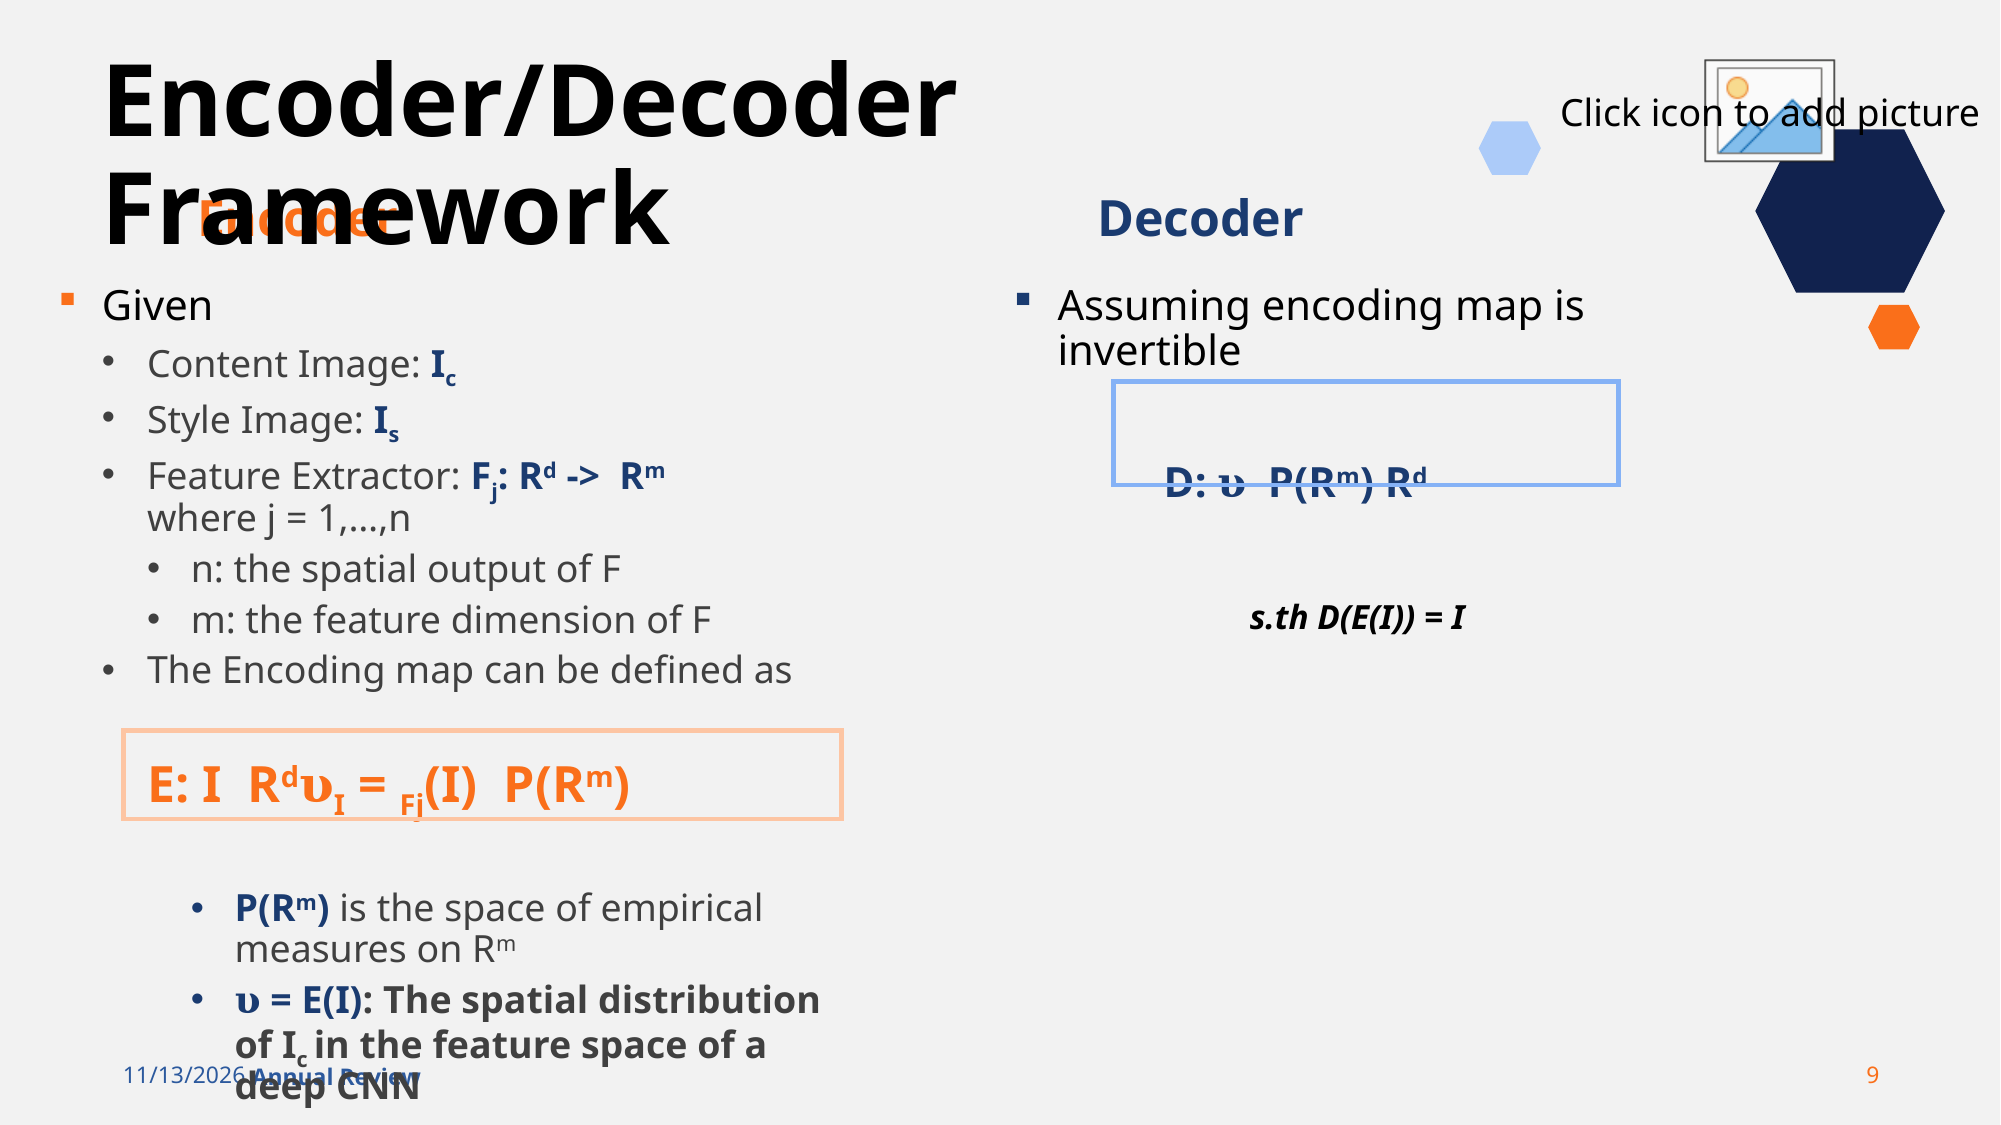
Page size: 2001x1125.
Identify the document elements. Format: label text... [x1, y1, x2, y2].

title Encoder/Decoder Framework [86, 42, 1420, 180]
list Decoder [1082, 186, 1653, 259]
text_box [1112, 381, 1619, 486]
list Encoder [182, 186, 753, 259]
picture [1540, 0, 2000, 223]
text_box [122, 730, 843, 820]
